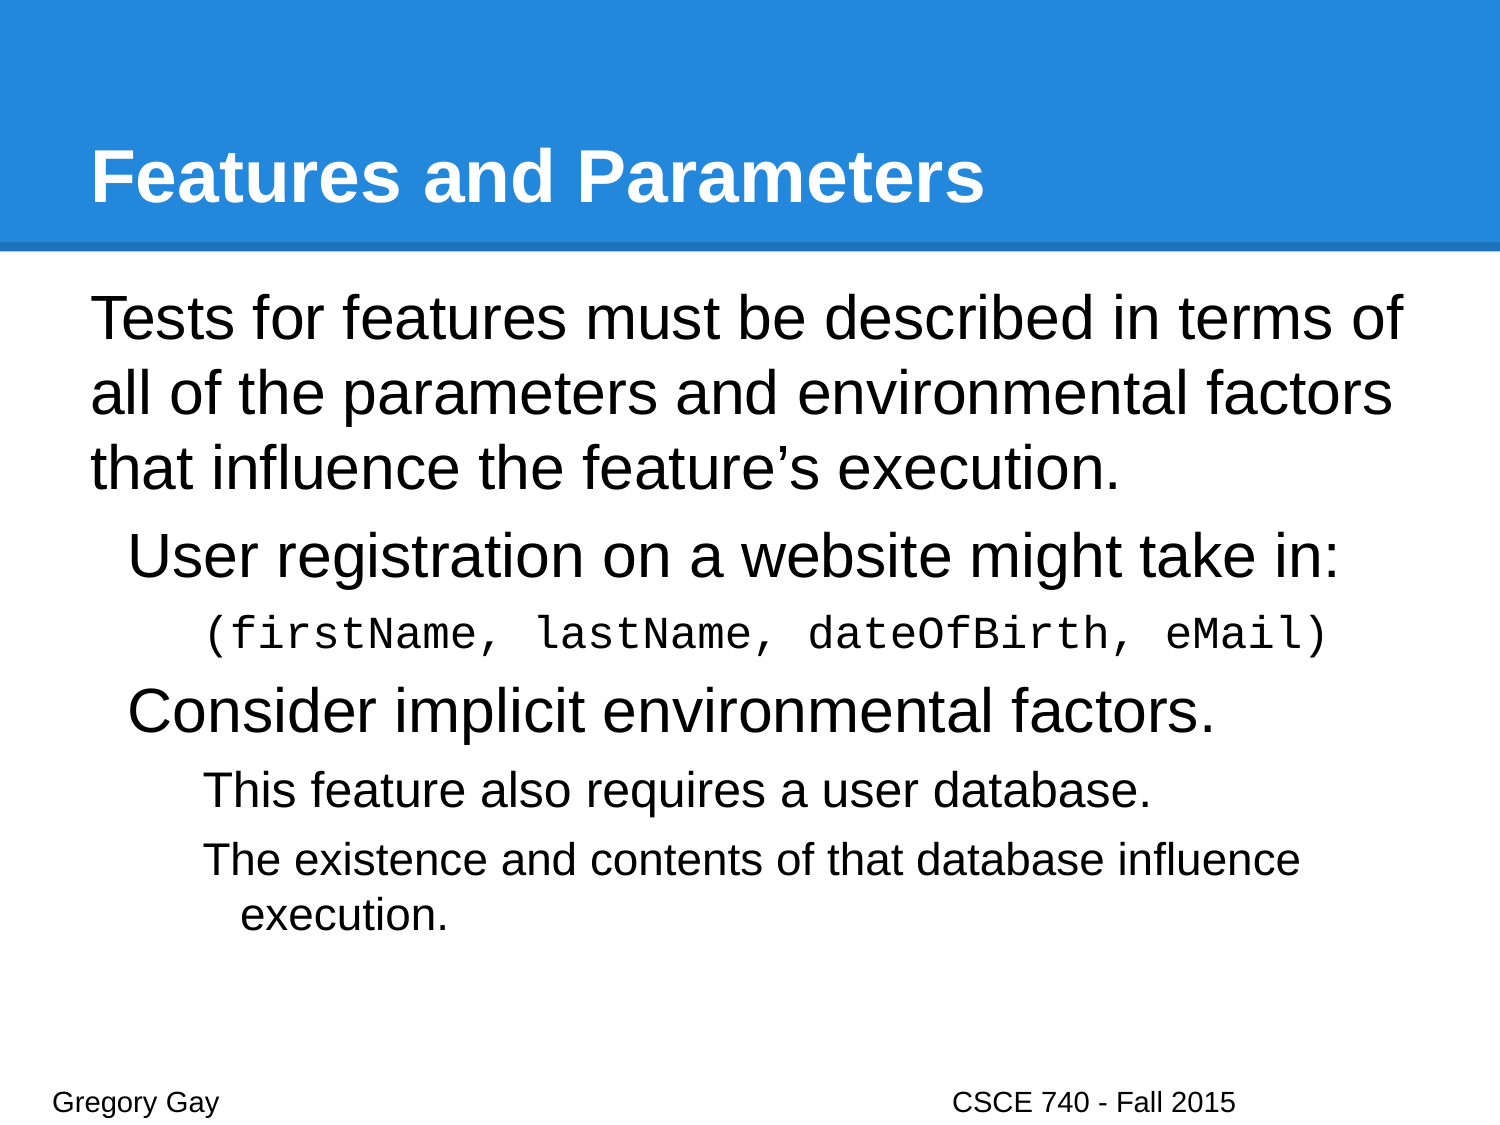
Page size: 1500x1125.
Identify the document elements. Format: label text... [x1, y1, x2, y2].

list Tests for features must be described in terms of all of the parameters and environmental factors that influence the feature’s execution. User registration on a website might take in: (firstName, lastName, dateOfBirth, eMail) Consider implicit environmental factors. This feature also requires a user database. The existence and contents of that database influence execution. [75, 262, 1476, 1078]
text_box Gregory Gay CSCE 740 - Fall 2015 38 [37, 1068, 1463, 1114]
title Features and Parameters [75, 45, 1425, 233]
